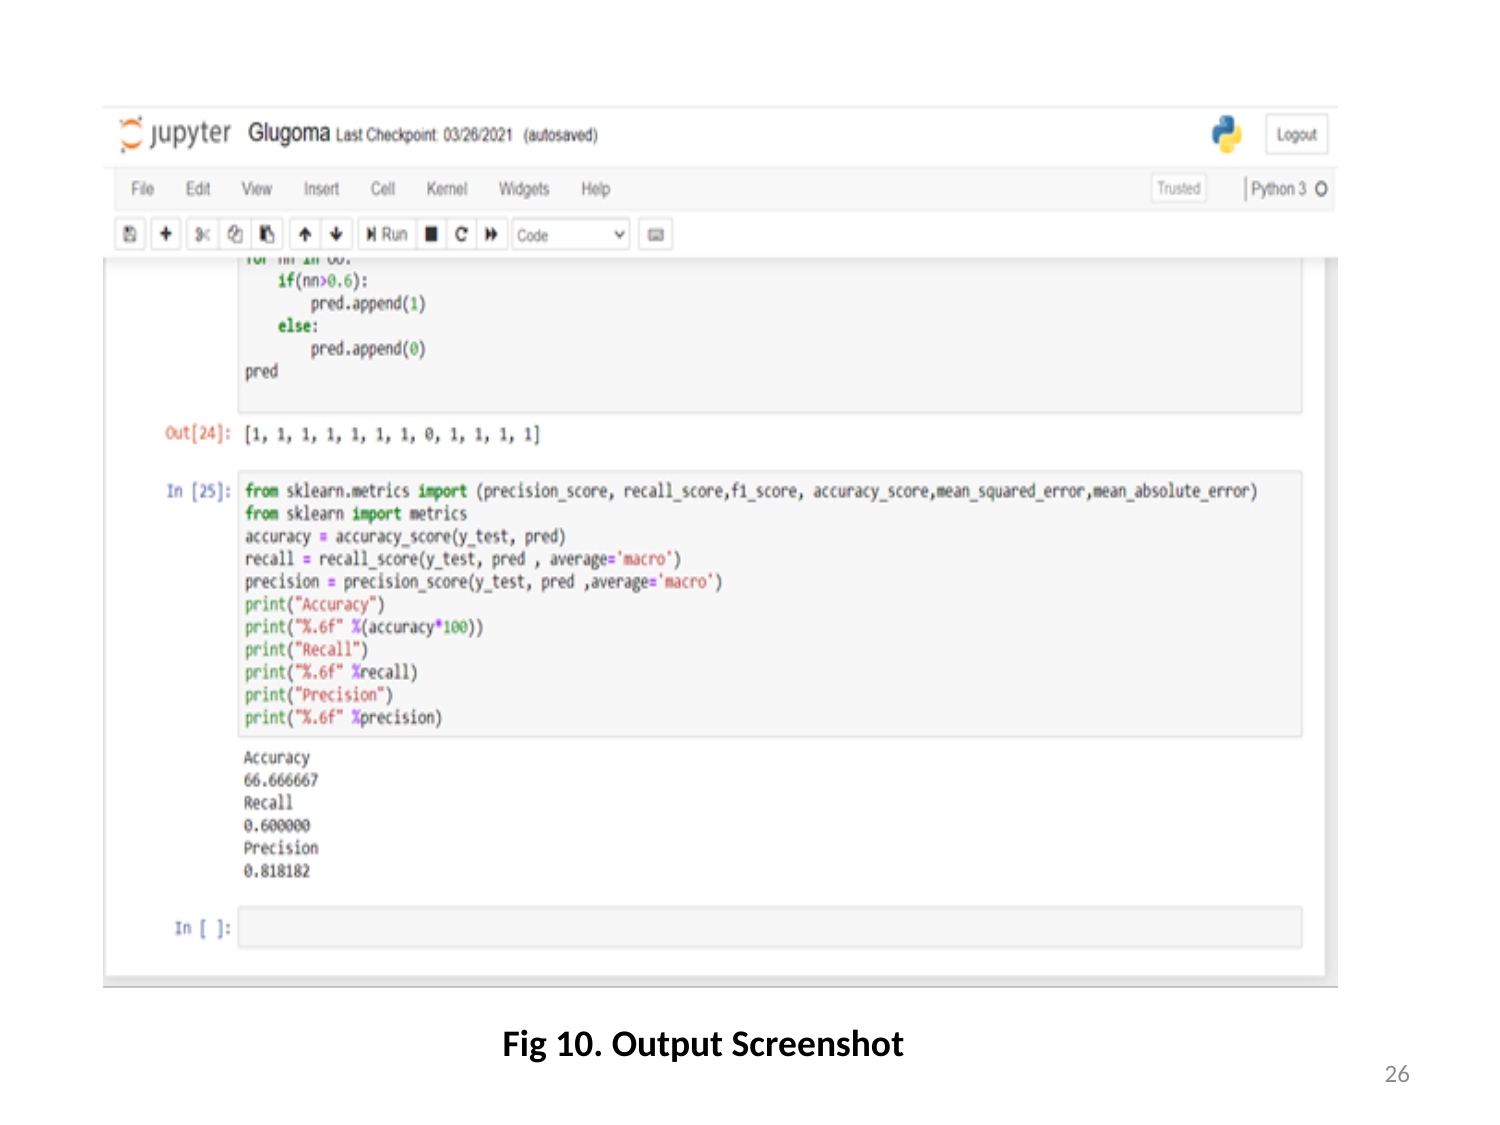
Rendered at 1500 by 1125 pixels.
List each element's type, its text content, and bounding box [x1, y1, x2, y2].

slide_number 26 [1074, 1042, 1425, 1103]
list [103, 95, 1339, 990]
text_box Fig 10. Output Screenshot [478, 1011, 929, 1072]
